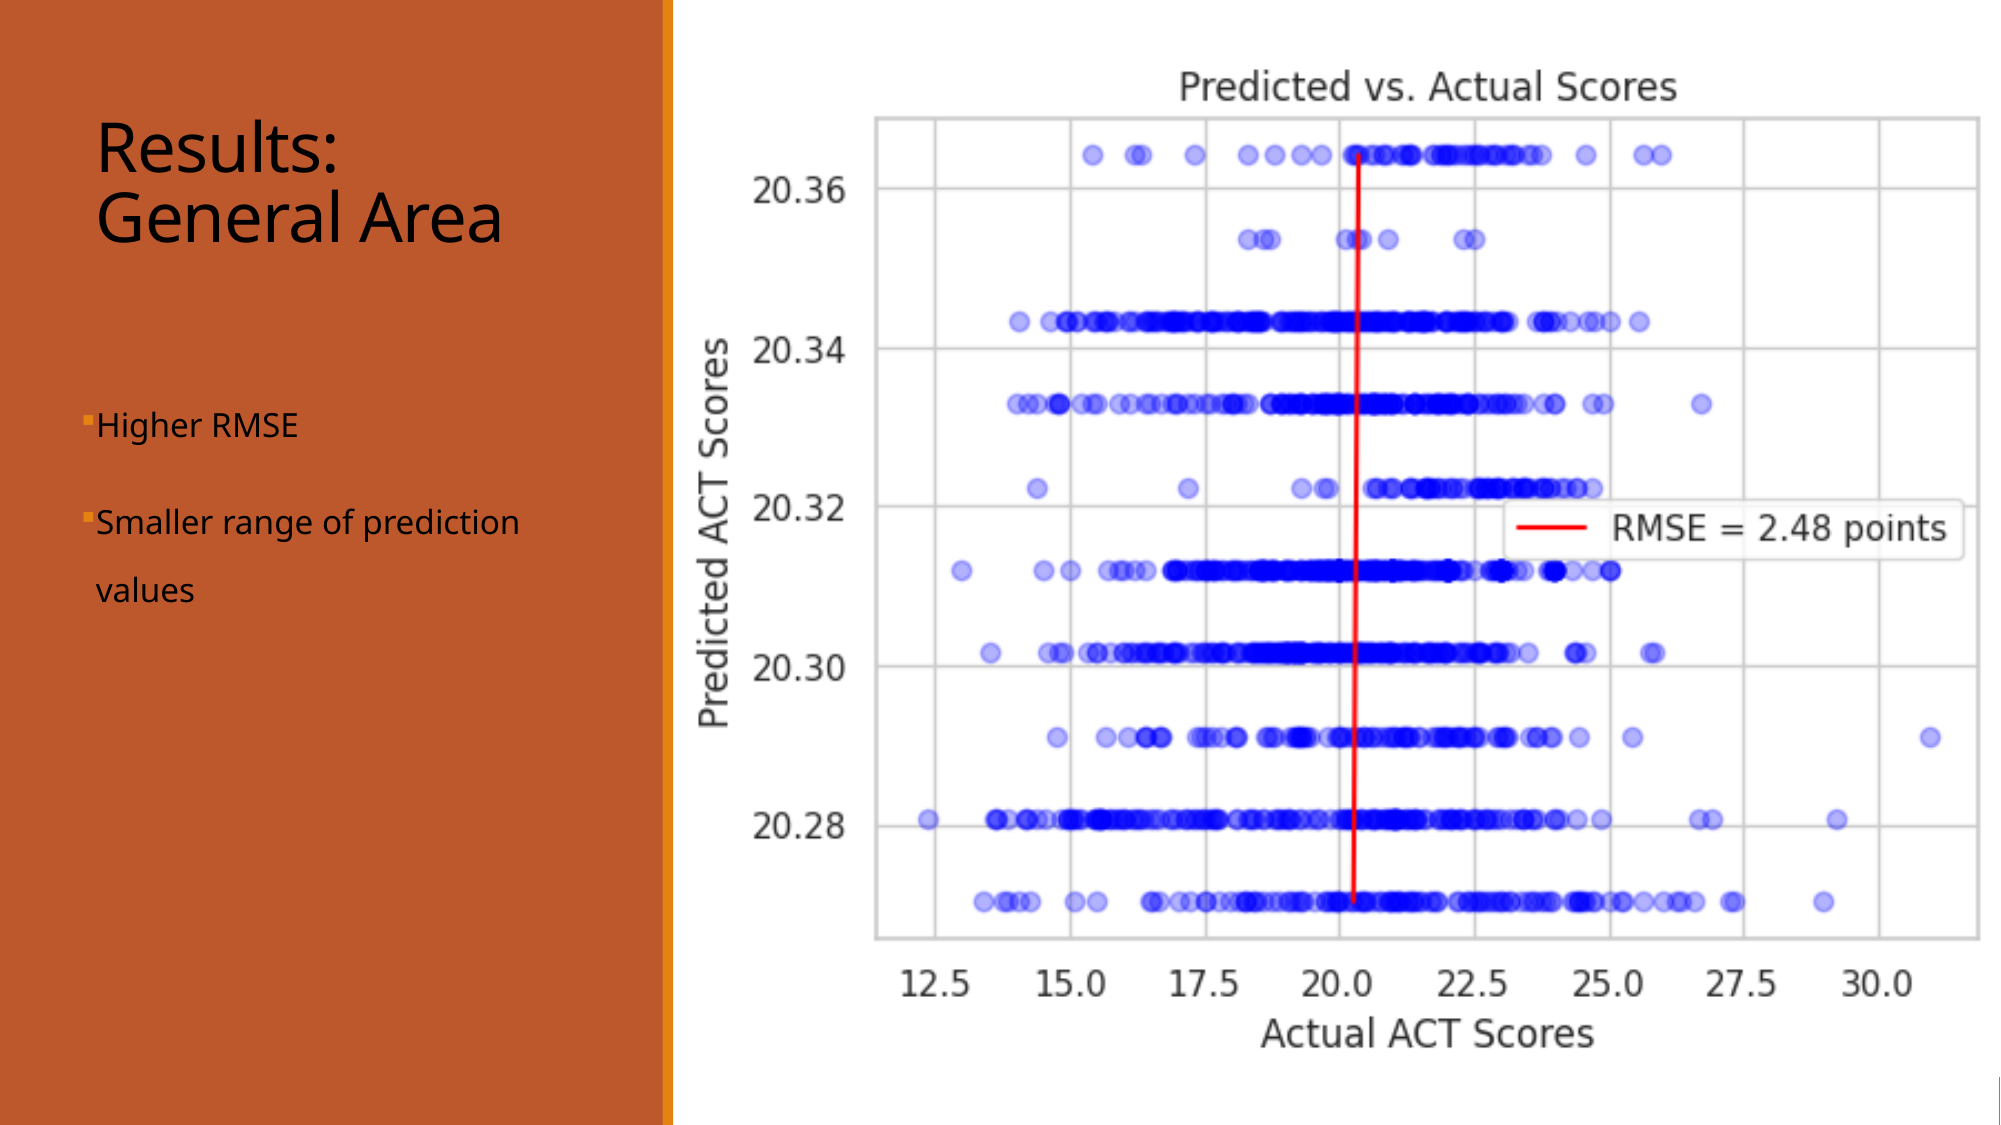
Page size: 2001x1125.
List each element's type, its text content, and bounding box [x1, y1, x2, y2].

text_box [0, 0, 661, 1125]
picture [676, 48, 2000, 1077]
text_box [661, 0, 674, 1125]
text_box [674, 0, 2000, 1125]
list Higher RMSE Smaller range of prediction values [80, 369, 587, 917]
title Results: General Area [80, 107, 587, 265]
